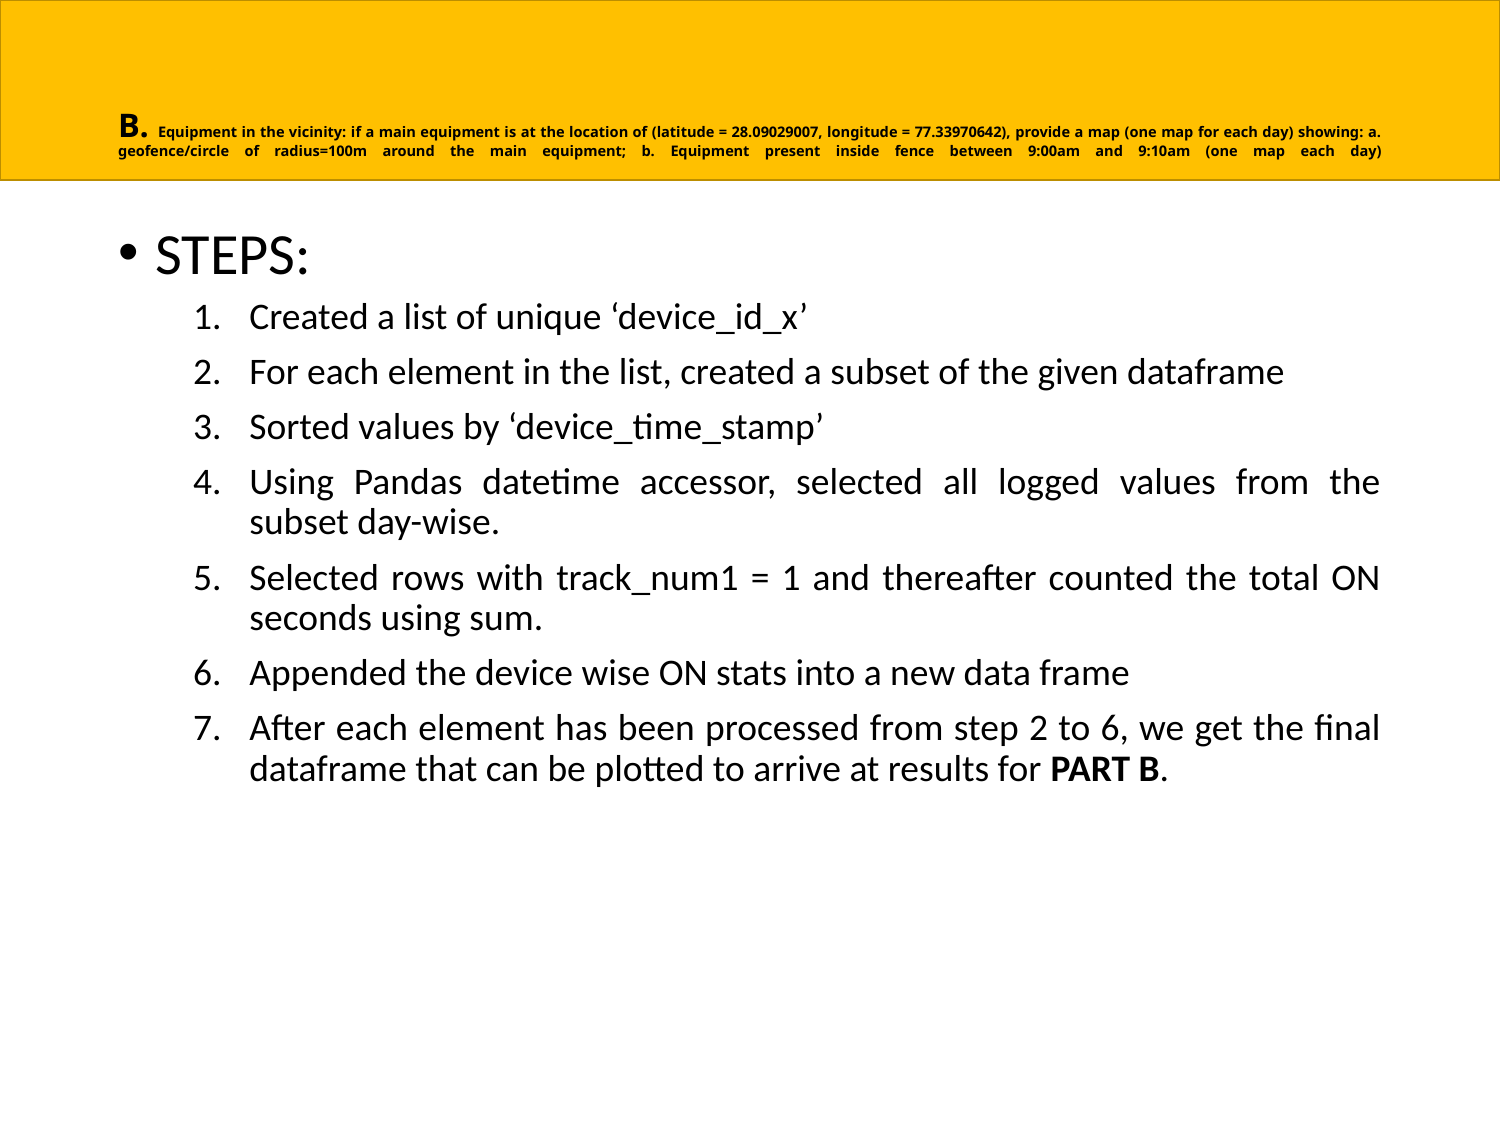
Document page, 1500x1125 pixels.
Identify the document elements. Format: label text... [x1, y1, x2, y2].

list STEPS: Created a list of unique ‘device_id_x’ For each element in the list, created a subset of the given dataframe Sorted values by ‘device_time_stamp’ Using Pandas datetime accessor, selected all logged values from the subset day-wise. Selected rows with track_num1 = 1 and thereafter counted the total ON seconds using sum. Appended the device wise ON stats into a new data frame After each element has been processed from step 2 to 6, we get the final dataframe that can be plotted to arrive at results for PART B. [103, 216, 1397, 1014]
title B. Equipment in the vicinity: if a main equipment is at the location of (latitude = 28.09029007, longitude = 77.33970642), provide a map (one map for each day) showing: a. geofence/circle of radius=100m around the main equipment; b. Equipment present inside fence between 9:00am and 9:10am (one map each day) [103, 99, 1397, 216]
text_box [0, 0, 1500, 181]
